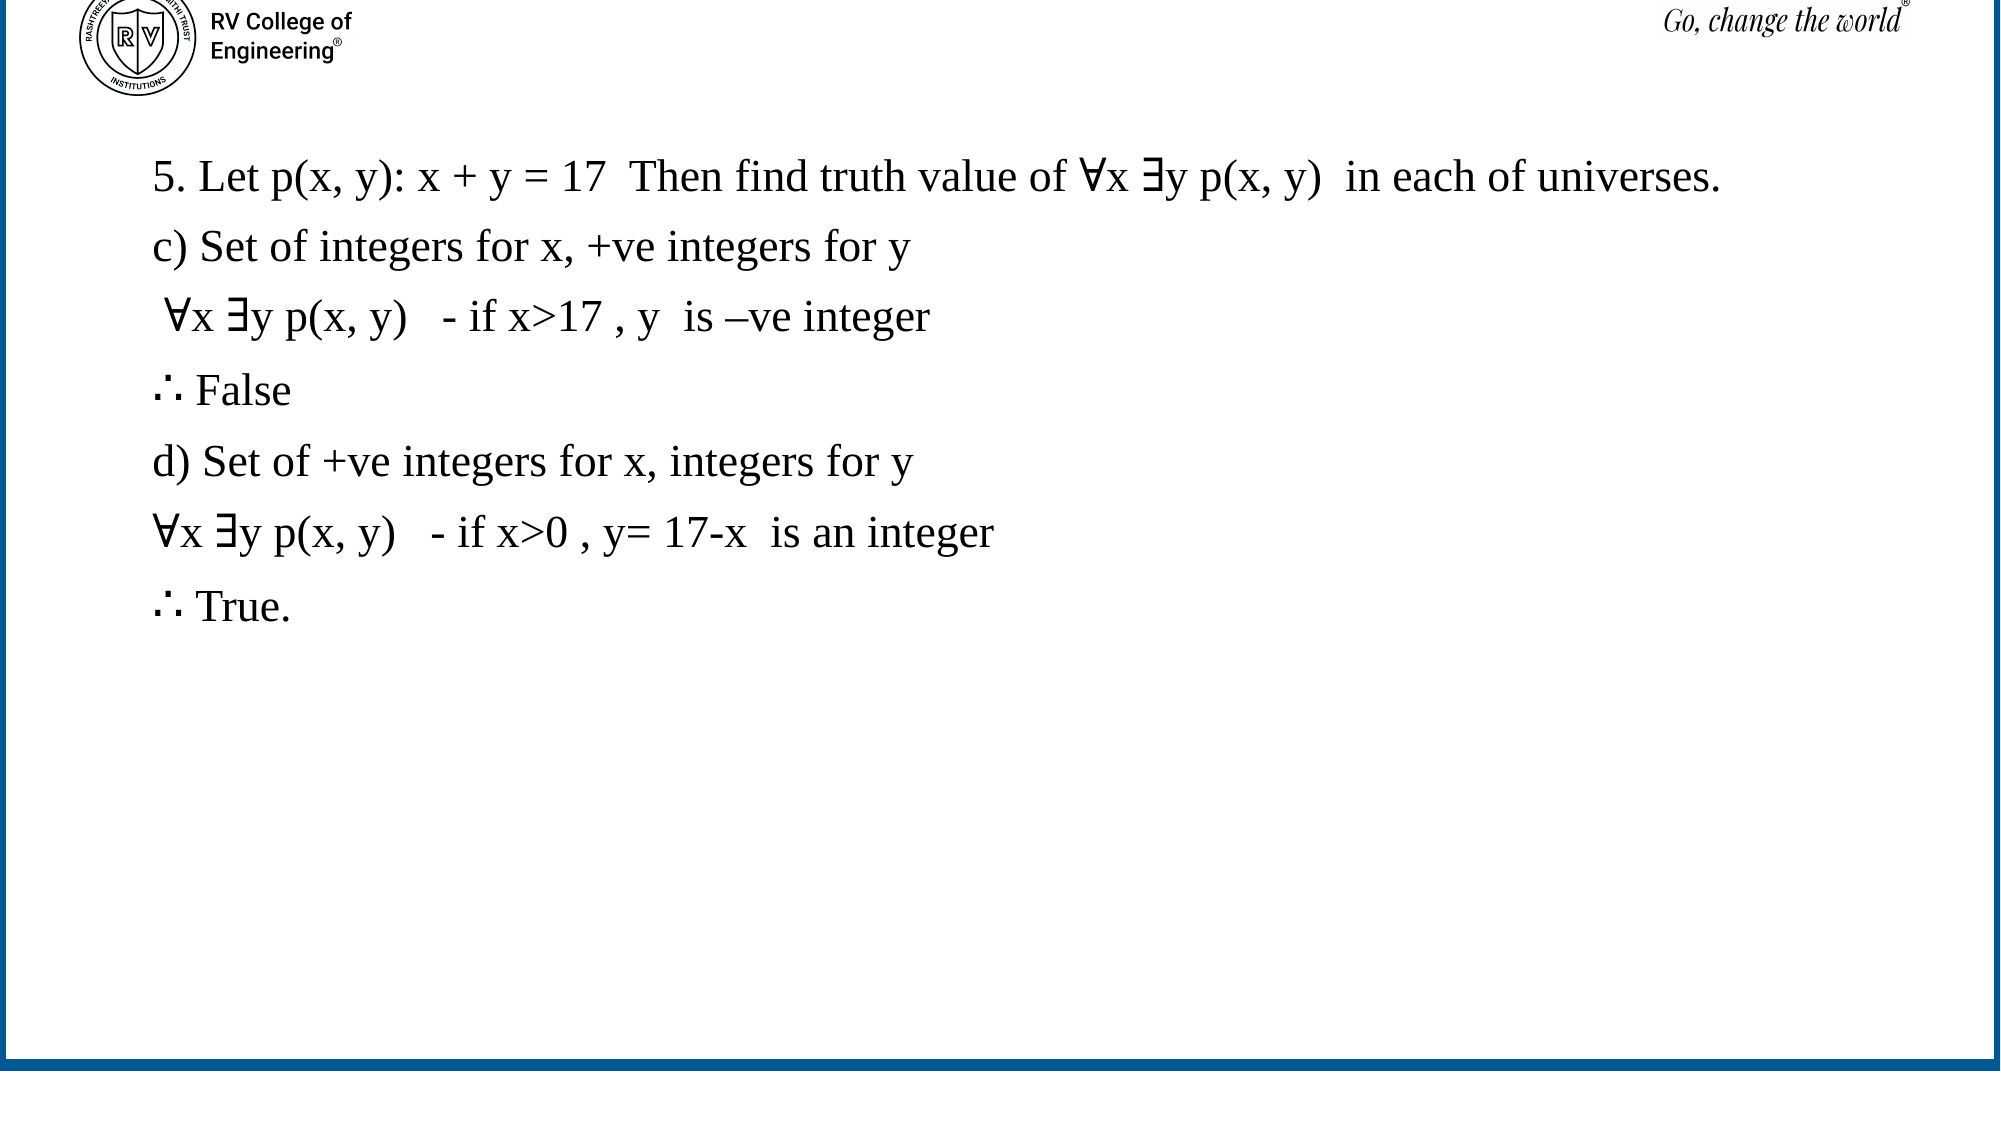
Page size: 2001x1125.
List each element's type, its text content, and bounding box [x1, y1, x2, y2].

picture [79, 0, 352, 96]
picture [1661, 0, 1911, 39]
list 5. Let p(x, y): x + y = 17 Then find truth value of ∀x ∃y p(x, y) in each of universes. c) Set of integers for x, +ve integers for y ∀x ∃y p(x, y) - if x>17 , y is –ve integer ∴ False d) Set of +ve integers for x, integers for y ∀x ∃y p(x, y) - if x>0 , y= 17-x is an integer ∴ True. [137, 144, 1863, 1014]
